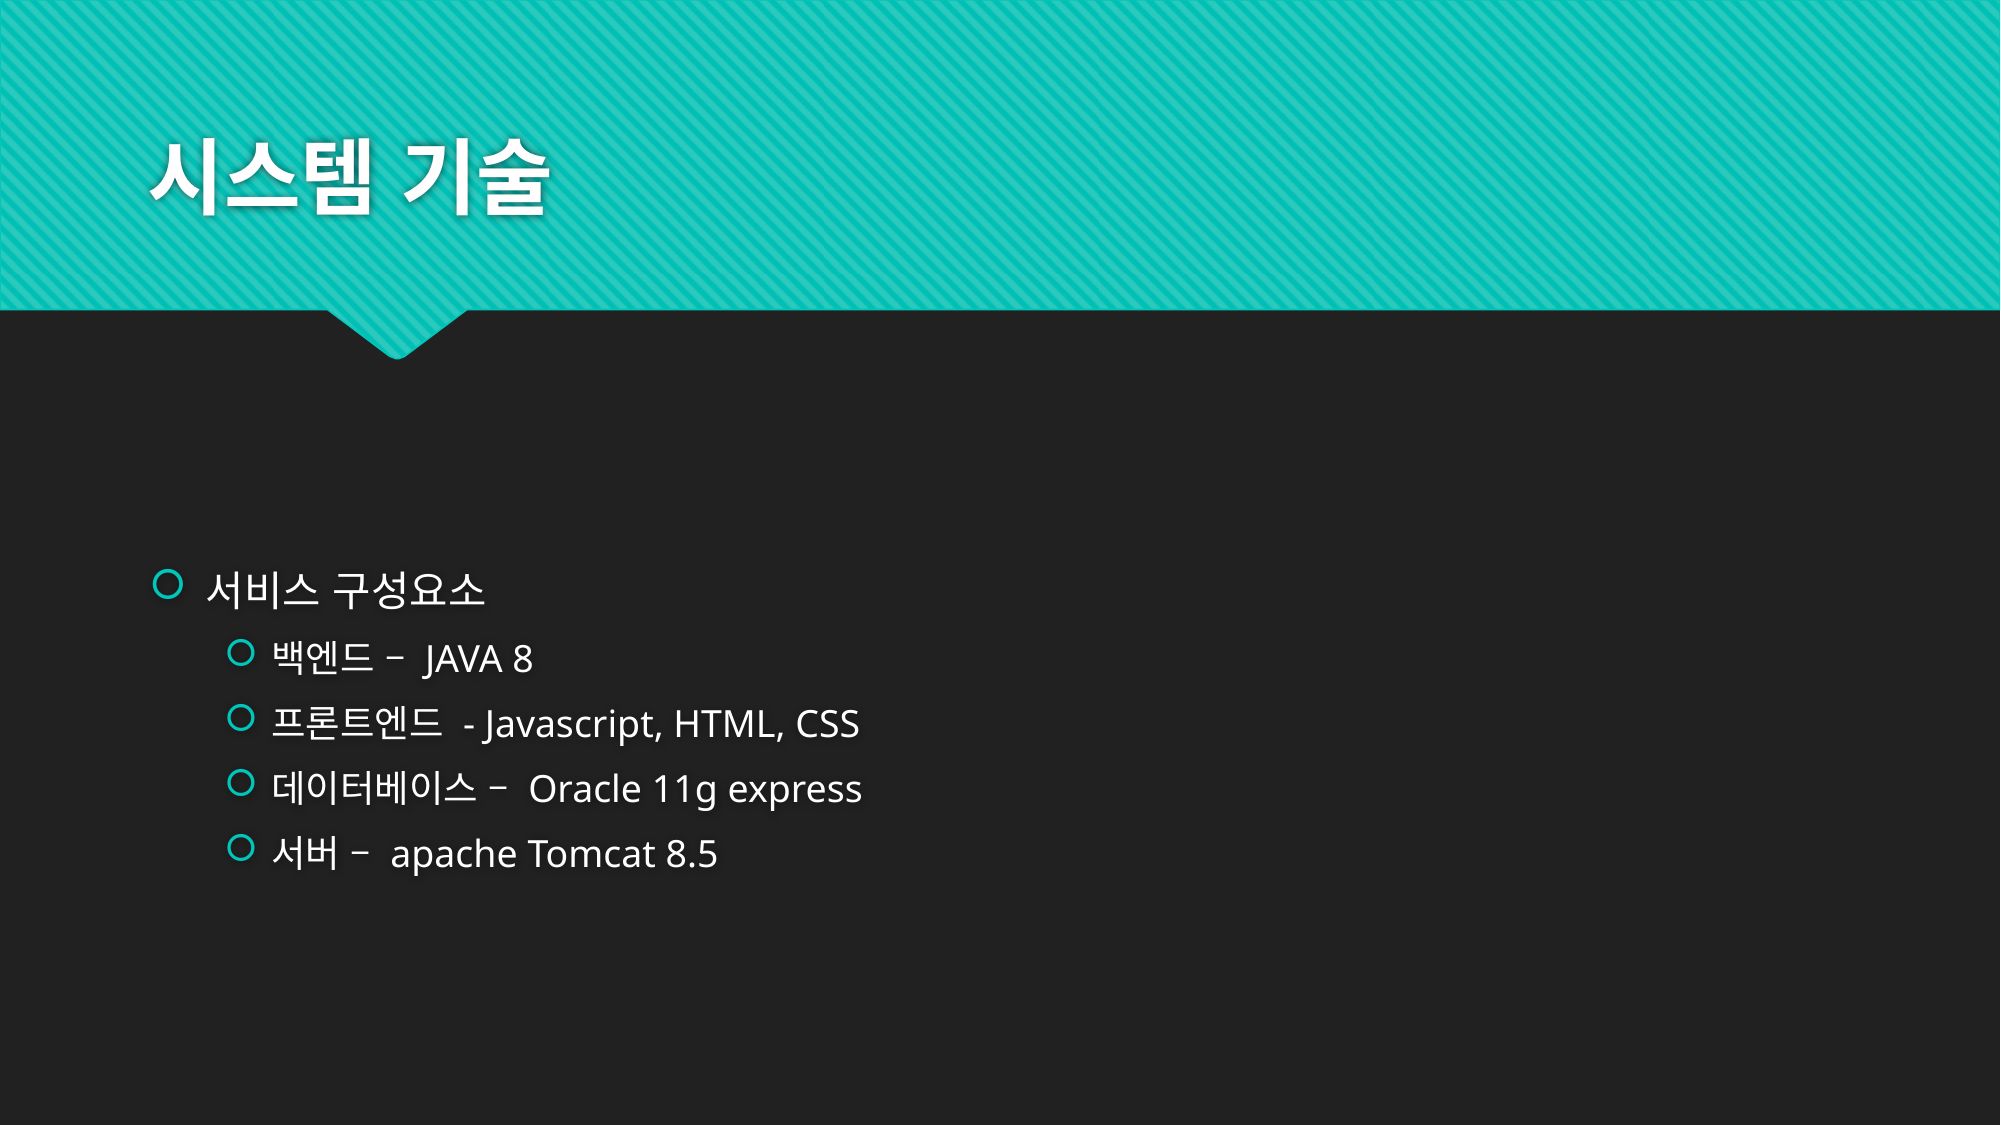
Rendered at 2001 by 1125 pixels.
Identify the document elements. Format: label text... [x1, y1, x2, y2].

title 시스템 기술 [132, 73, 1868, 233]
list 서비스 구성요소 백엔드 – JAVA 8 프론트엔드 - Javascript, HTML, CSS 데이터베이스 – Oracle 11g express 서버 – apache Tomcat 8.5 [134, 364, 1866, 1075]
